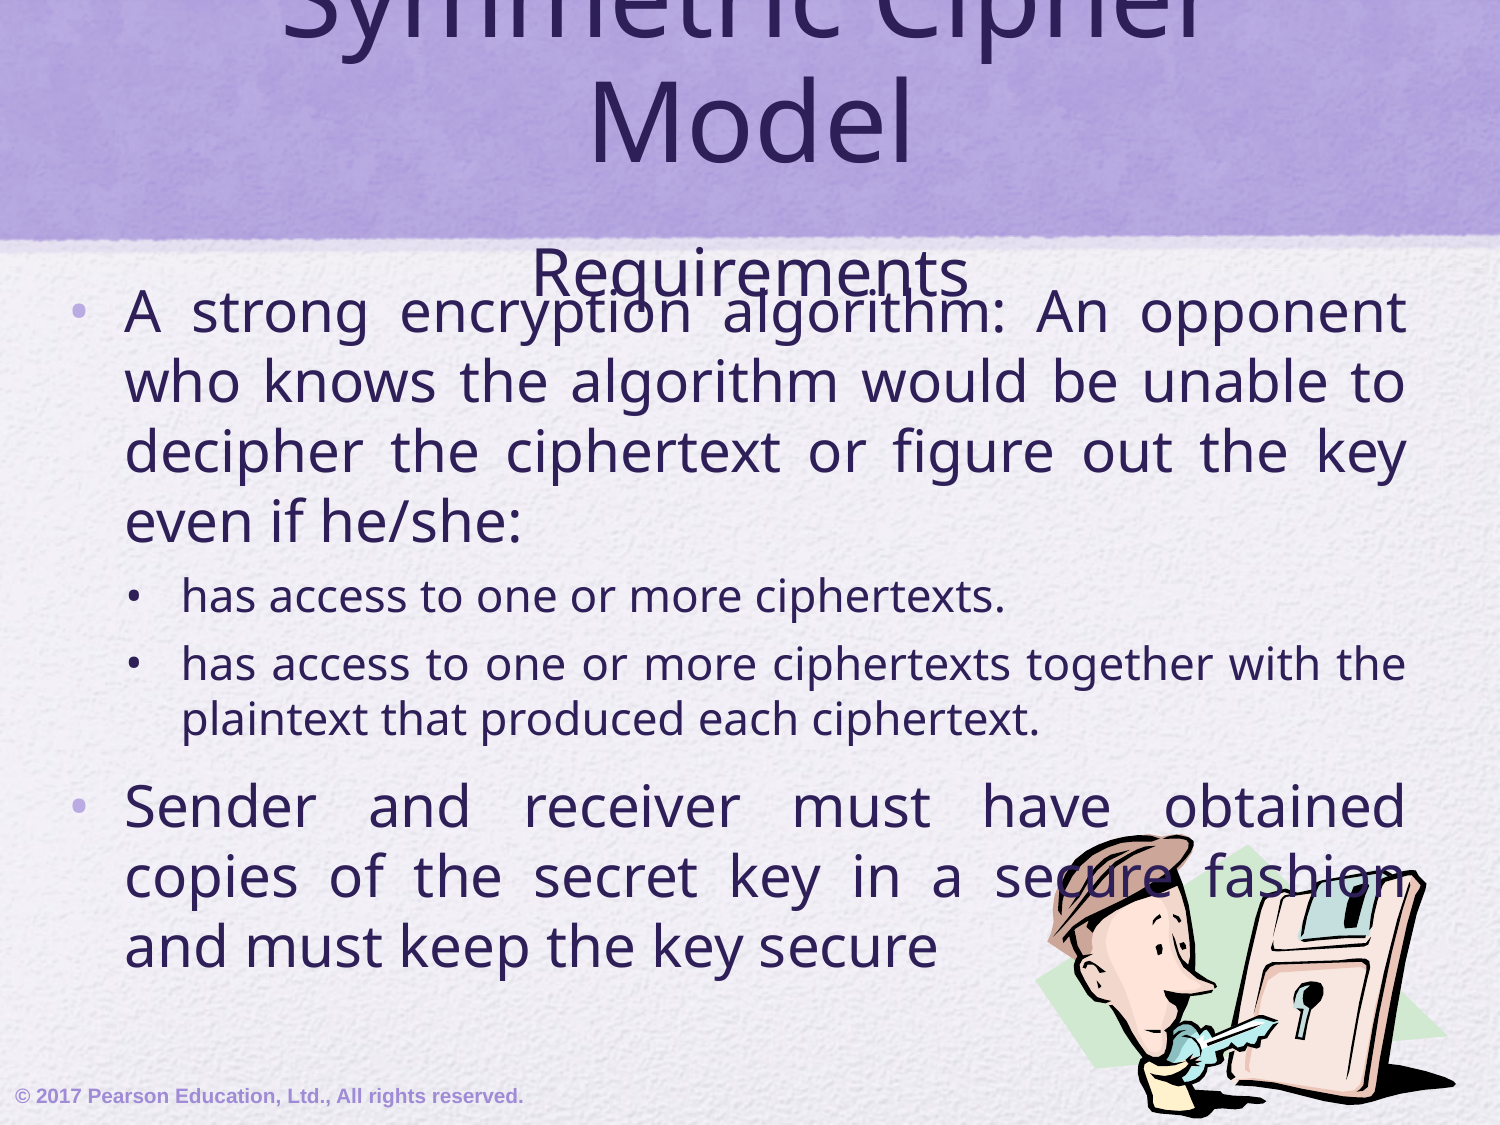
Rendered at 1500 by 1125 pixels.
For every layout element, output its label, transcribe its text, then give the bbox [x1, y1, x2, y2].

picture [0, 225, 1500, 1125]
title Symmetric Cipher Model Requirements [129, 6, 1373, 239]
footer © 2017 Pearson Education, Ltd., All rights reserved. [0, 1065, 900, 1125]
list A strong encryption algorithm: An opponent who knows the algorithm would be unable to decipher the ciphertext or figure out the key even if he/she: has access to one or more ciphertexts. has access to one or more ciphertexts together with the plaintext that produced each ciphertext. Sender and receiver must have obtained copies of the secret key in a secure fashion and must keep the key secure [52, 266, 1423, 972]
